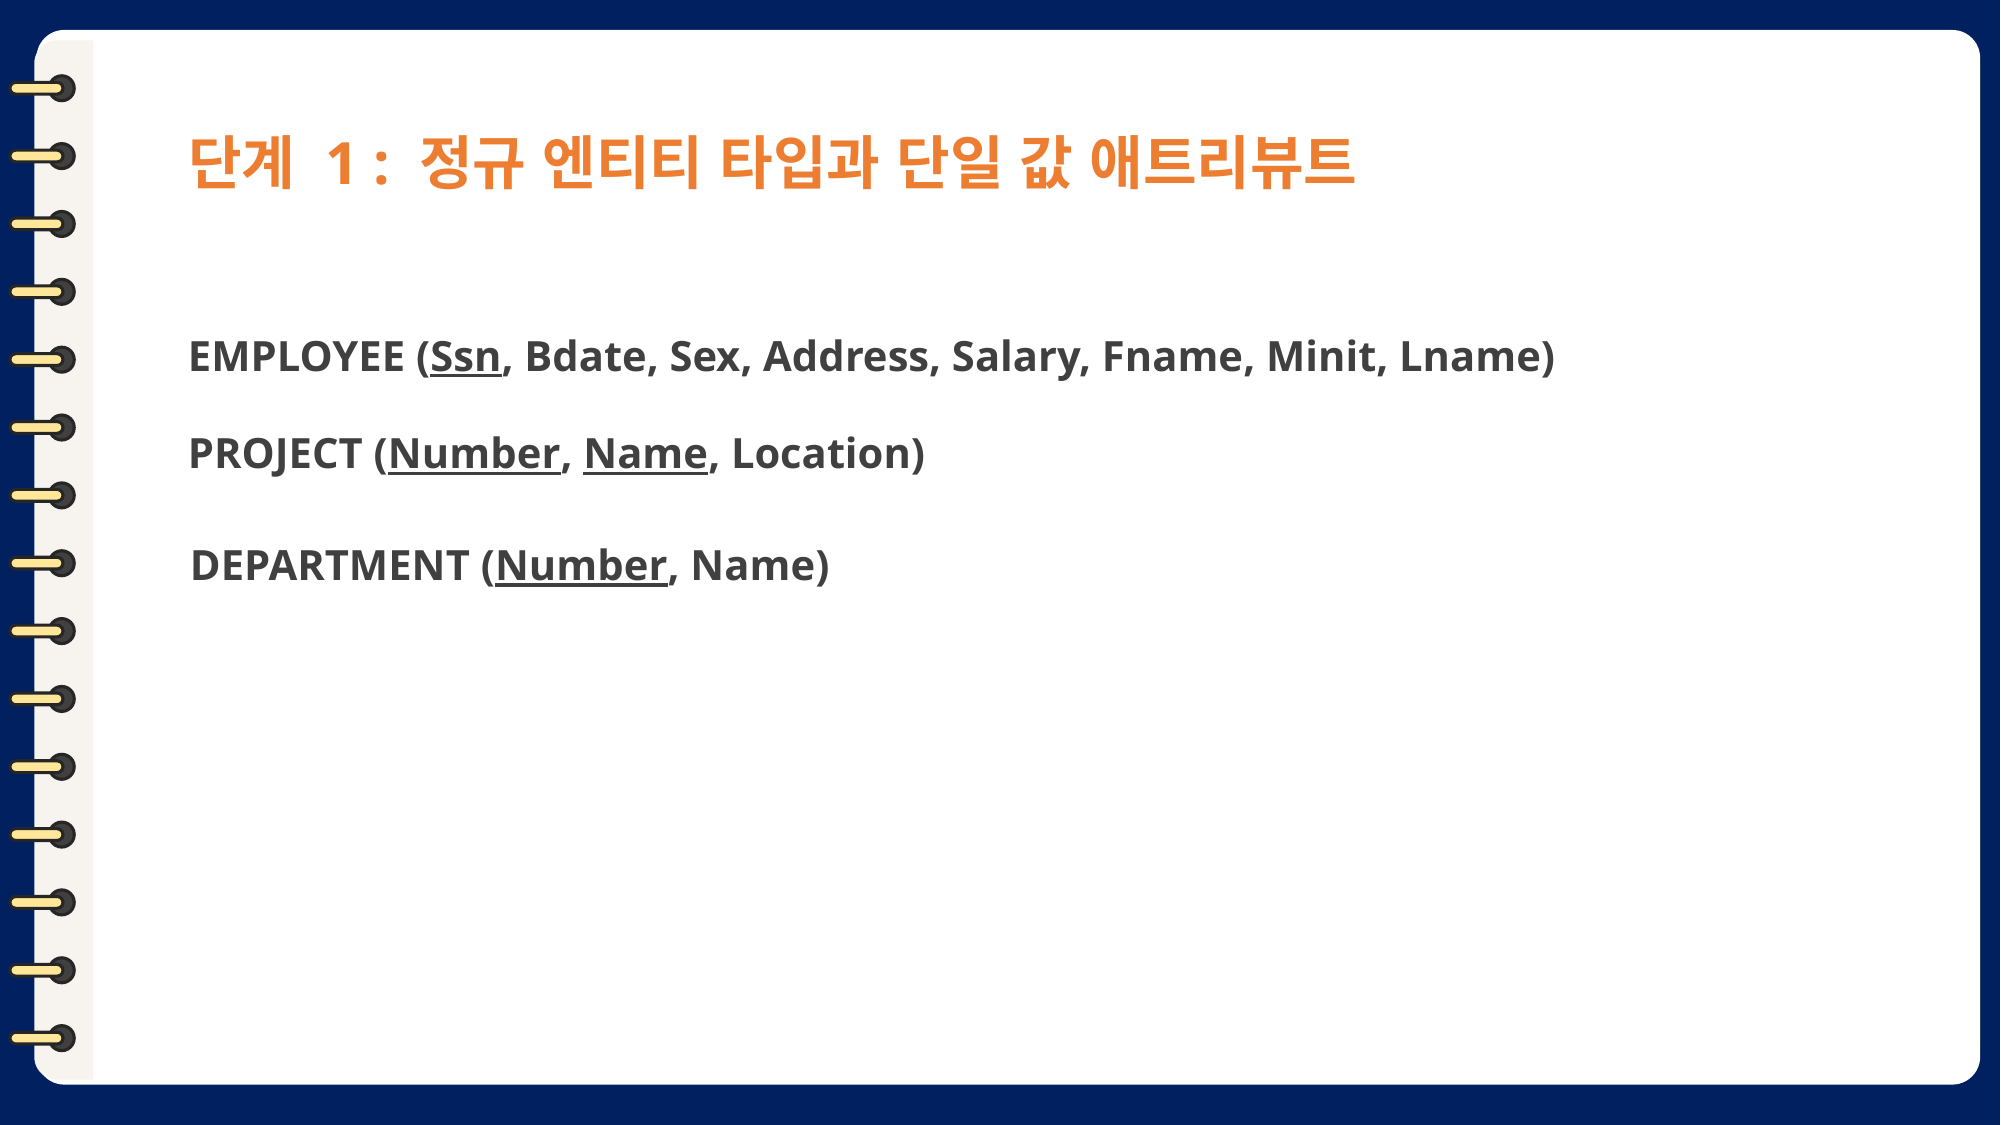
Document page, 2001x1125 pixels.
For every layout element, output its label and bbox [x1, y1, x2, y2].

text_box [9, 40, 94, 1080]
text_box [36, 29, 1981, 1085]
